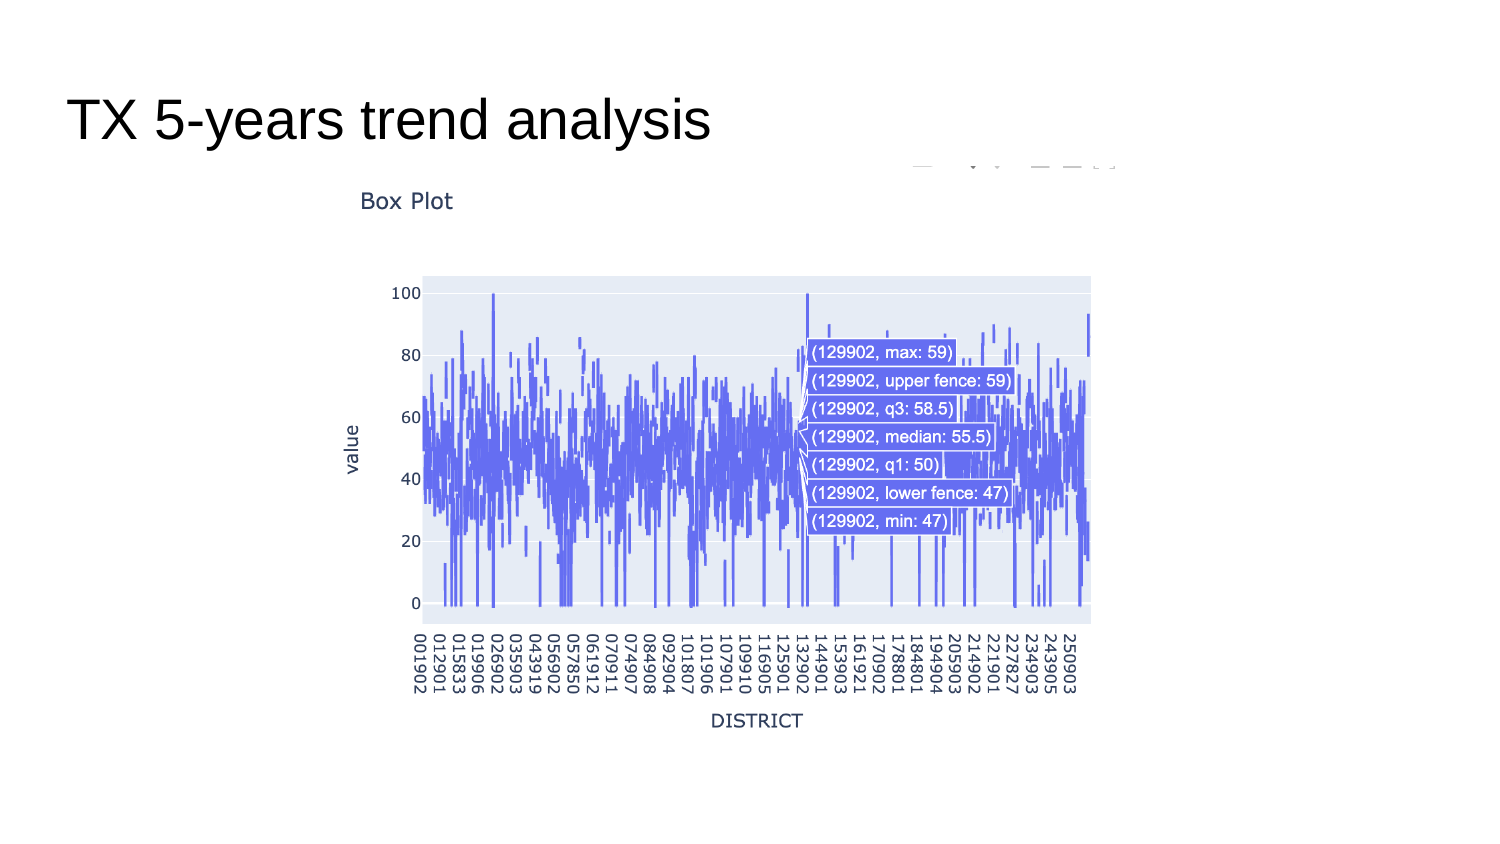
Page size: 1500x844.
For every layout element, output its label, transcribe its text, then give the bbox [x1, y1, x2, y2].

picture [313, 166, 1160, 789]
title TX 5-years trend analysis [51, 72, 1449, 167]
